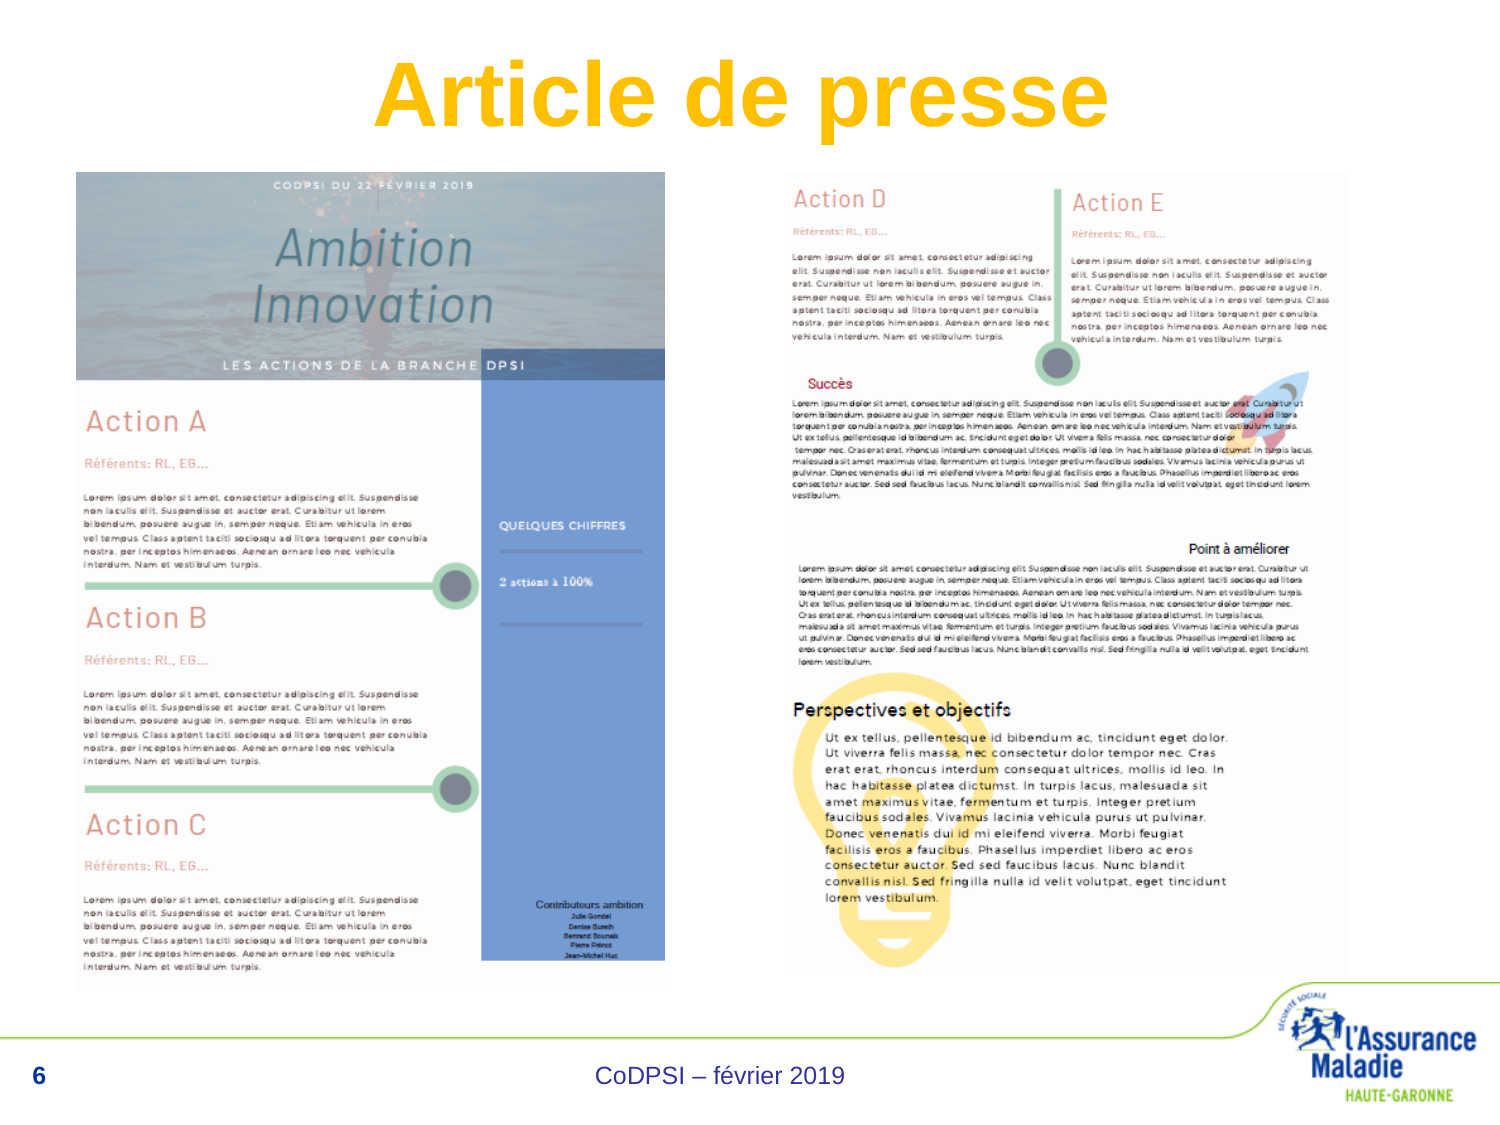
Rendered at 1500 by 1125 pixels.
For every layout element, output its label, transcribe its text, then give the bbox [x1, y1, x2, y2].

picture [785, 172, 1348, 976]
picture [0, 172, 1500, 1125]
text_box Article de presse [86, 30, 1398, 149]
